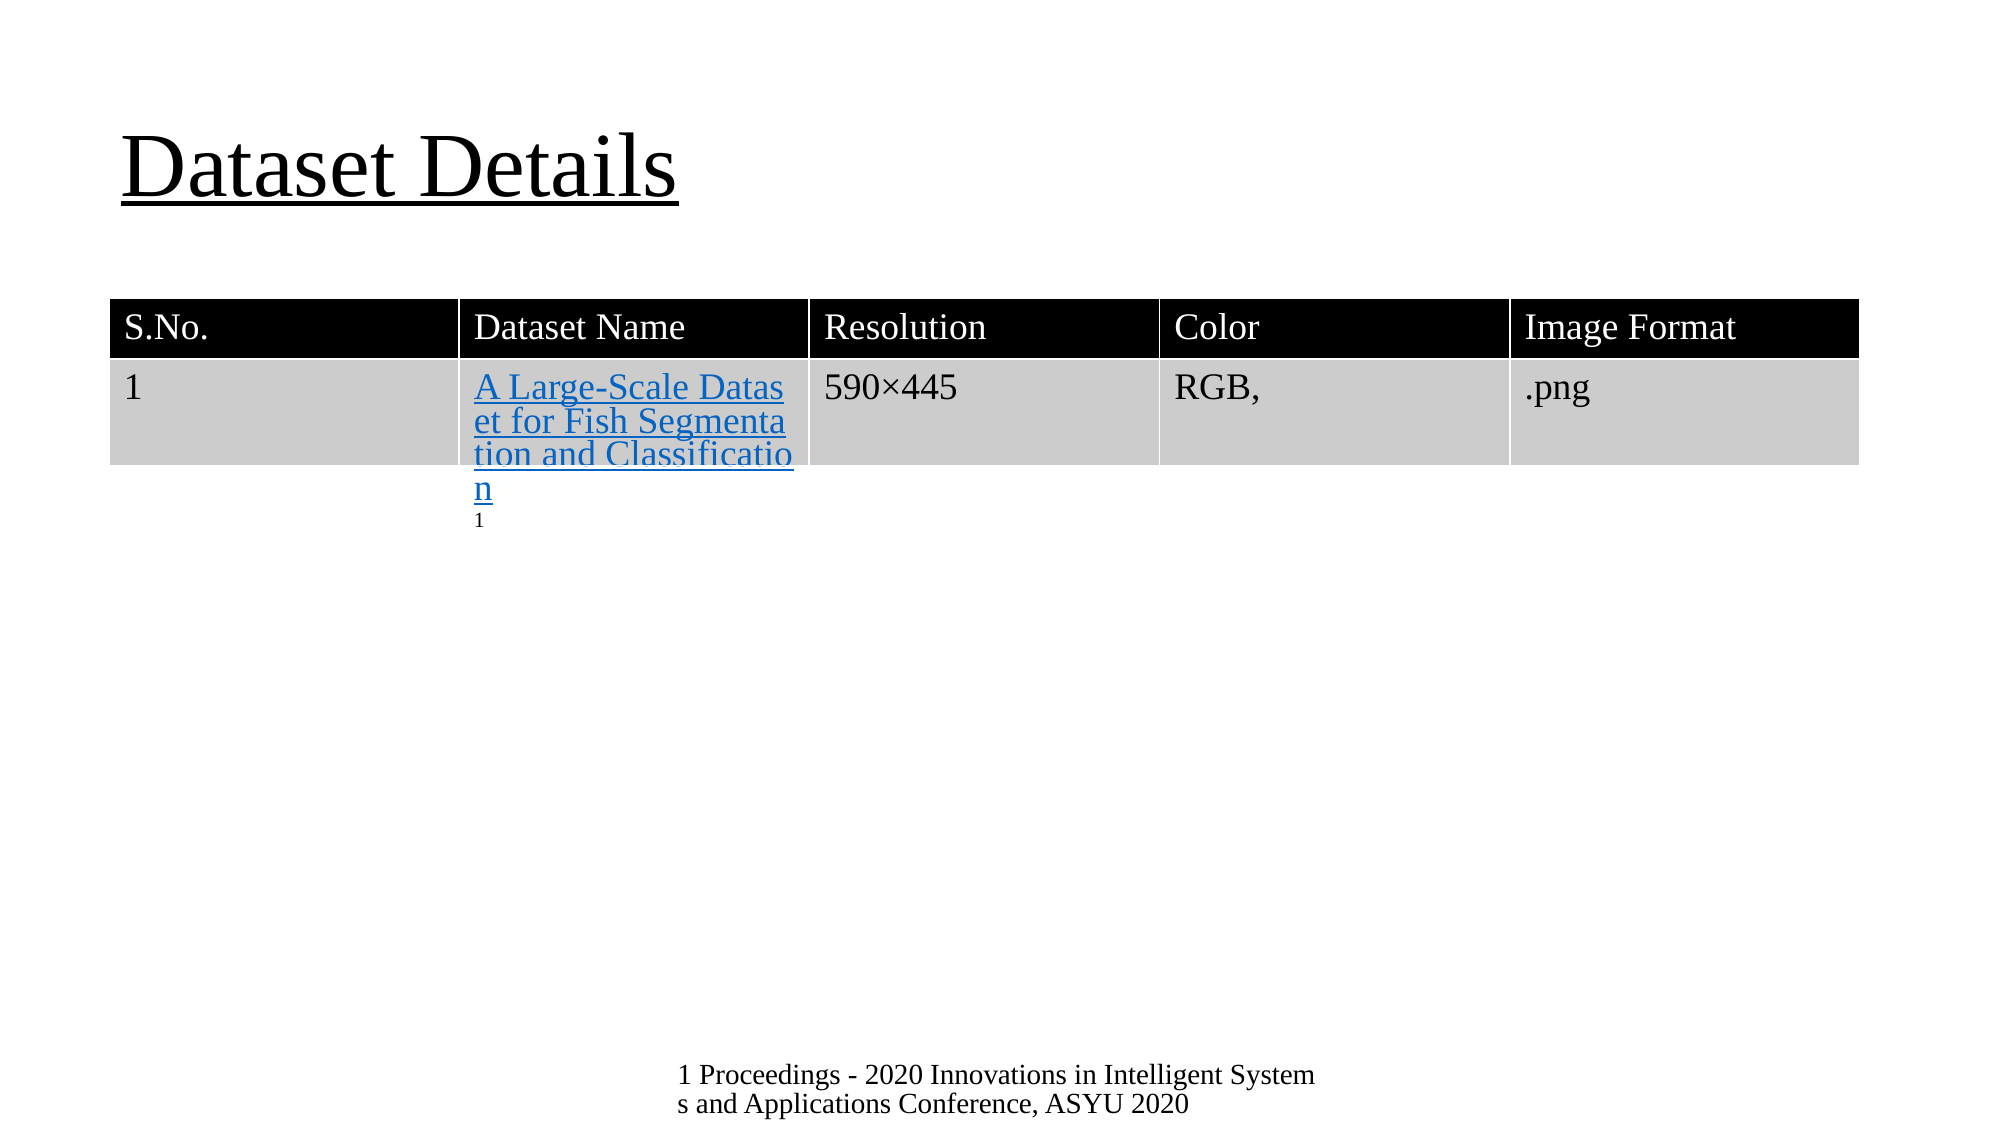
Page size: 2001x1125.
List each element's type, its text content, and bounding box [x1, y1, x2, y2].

table_header Resolution [810, 299, 1159, 358]
table_cell RGB, [1160, 360, 1509, 465]
footer 1 Proceedings - 2020 Innovations in Intelligent Systems and Applications Conference, ASYU 2020 [662, 1042, 1338, 1103]
table_header Color [1160, 299, 1509, 358]
text_box Dataset Details [105, 59, 954, 278]
table_cell A Large-Scale Dataset for Fish Segmentation and Classification1 [460, 360, 808, 465]
table_cell .png [1511, 360, 1859, 465]
table_header Image Format [1511, 299, 1859, 358]
table_header Dataset Name [460, 299, 808, 358]
table_cell 590×445 [810, 360, 1159, 465]
table_header S.No. [110, 299, 458, 358]
table_cell 1 [110, 360, 458, 465]
